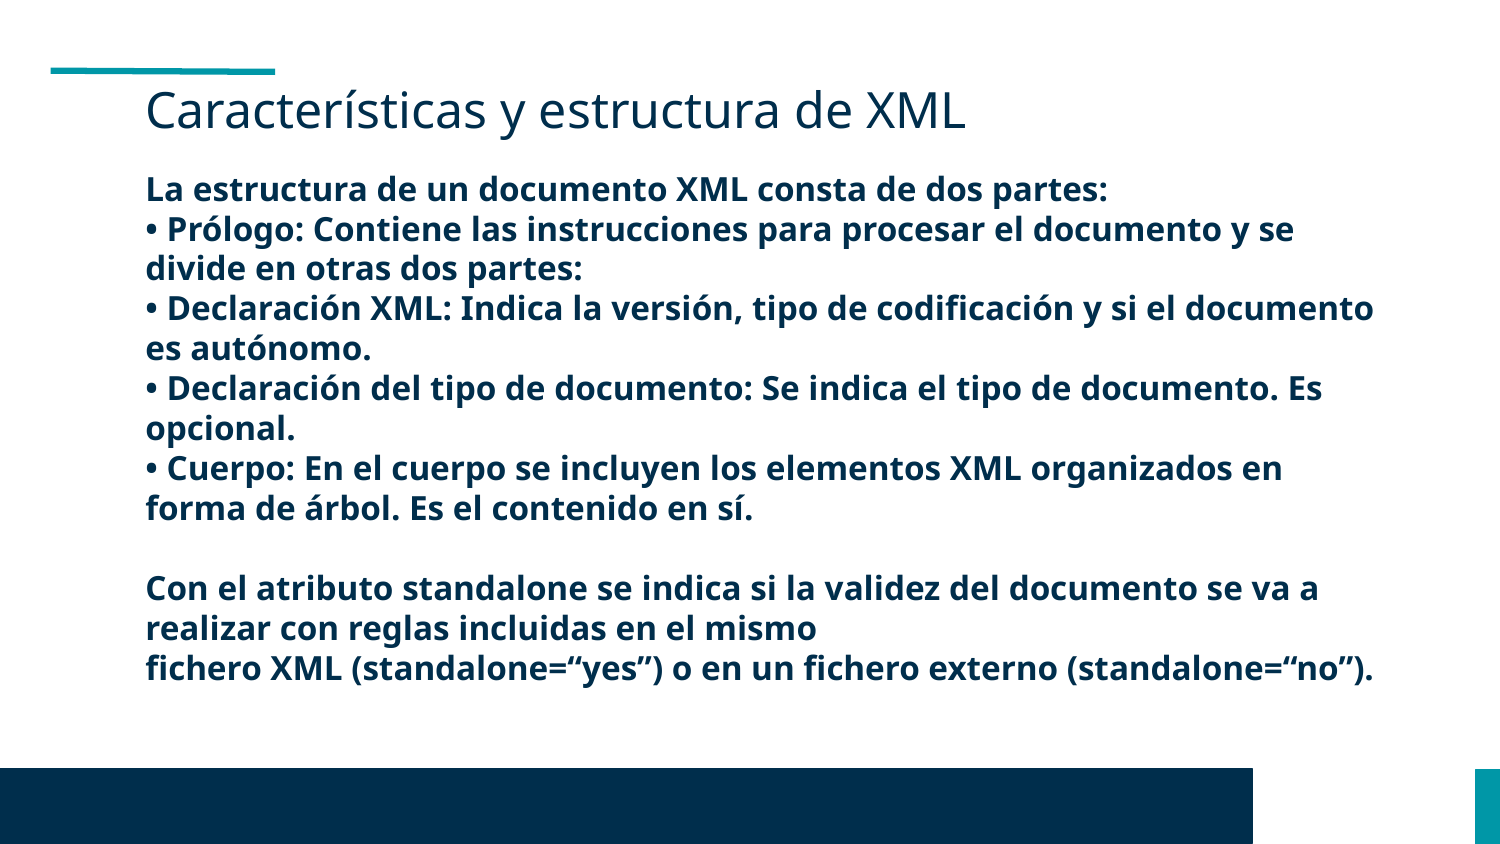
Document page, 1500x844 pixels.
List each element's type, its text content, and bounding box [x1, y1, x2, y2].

text_box [0, 768, 1252, 844]
text_box [1476, 769, 1500, 844]
text_box La estructura de un documento XML consta de dos partes: • Prólogo: Contiene las instrucciones para procesar el documento y se divide en otras dos partes: • Declaración XML: Indica la versión, tipo de codificación y si el documento es autónomo. • Declaración del tipo de documento: Se indica el tipo de documento. Es opcional. • Cuerpo: En el cuerpo se incluyen los elementos XML organizados en forma de árbol. Es el contenido en sí. Con el atributo standalone se indica si la validez del documento se va a realizar con reglas incluidas en el mismo fichero XML (standalone=“yes”) o en un fichero externo (standalone=“no”). [130, 152, 1396, 791]
text_box Características y estructura de XML [130, 63, 1420, 159]
